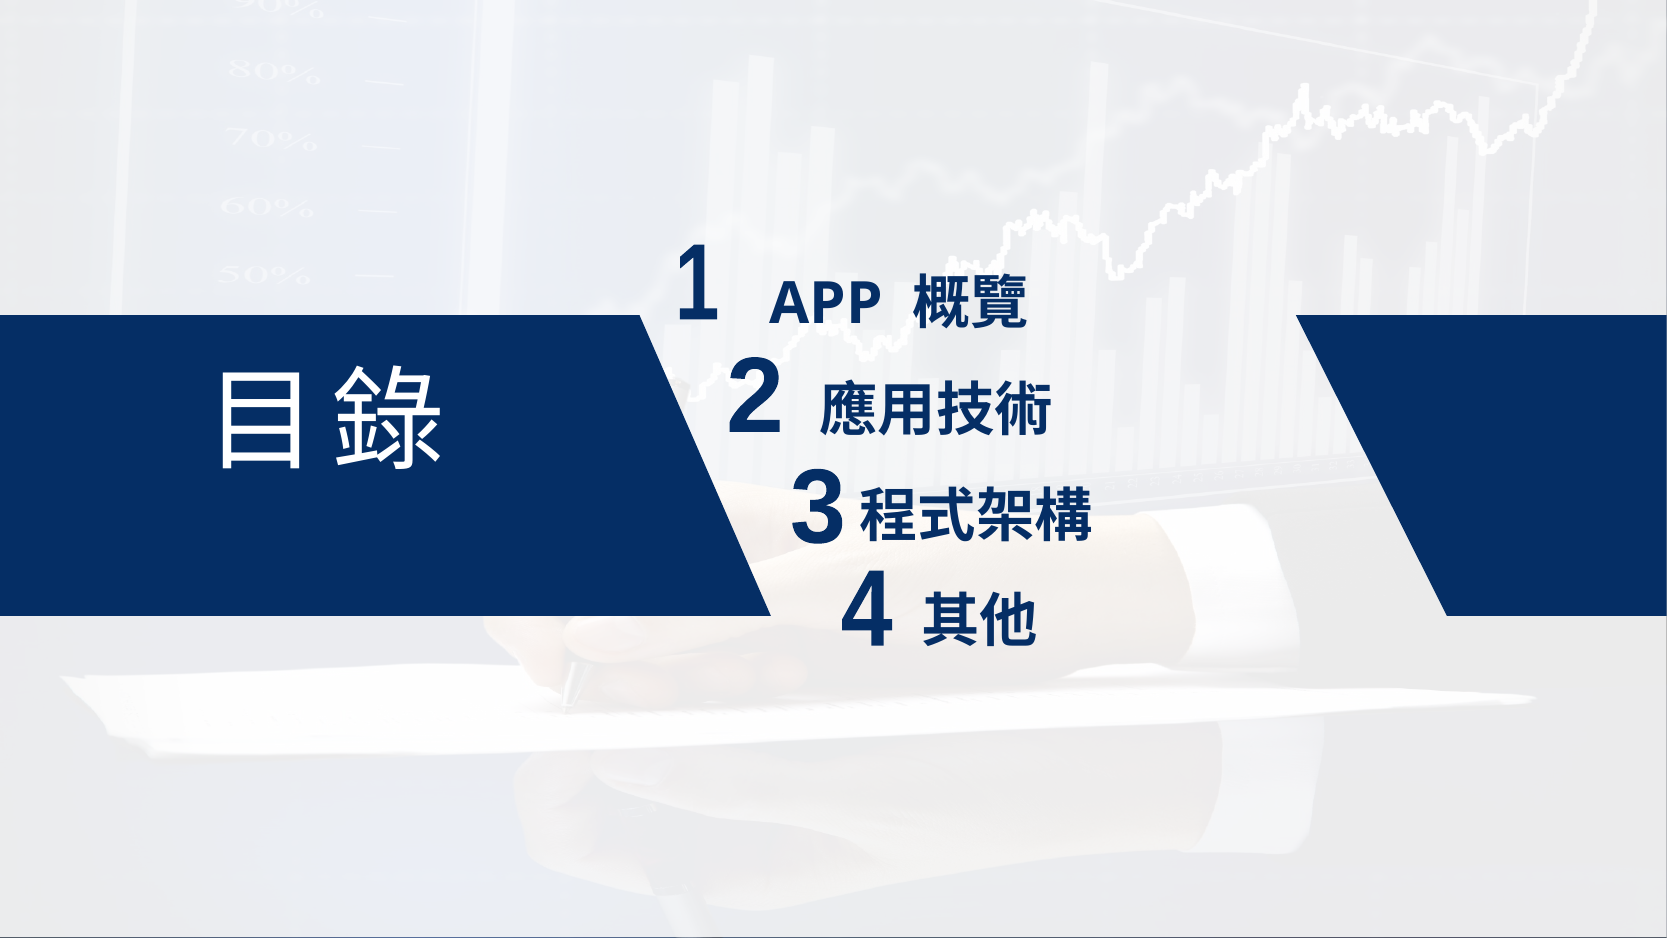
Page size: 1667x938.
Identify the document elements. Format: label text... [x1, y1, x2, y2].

text_box 其他 [906, 561, 1420, 661]
text_box [1295, 315, 1667, 616]
text_box [0, 315, 771, 616]
text_box 目錄 [160, 350, 491, 481]
text_box 程式架構 [845, 456, 1359, 556]
text_box APP 概覽 [754, 244, 1243, 343]
text_box 應用技術 [804, 350, 1293, 450]
